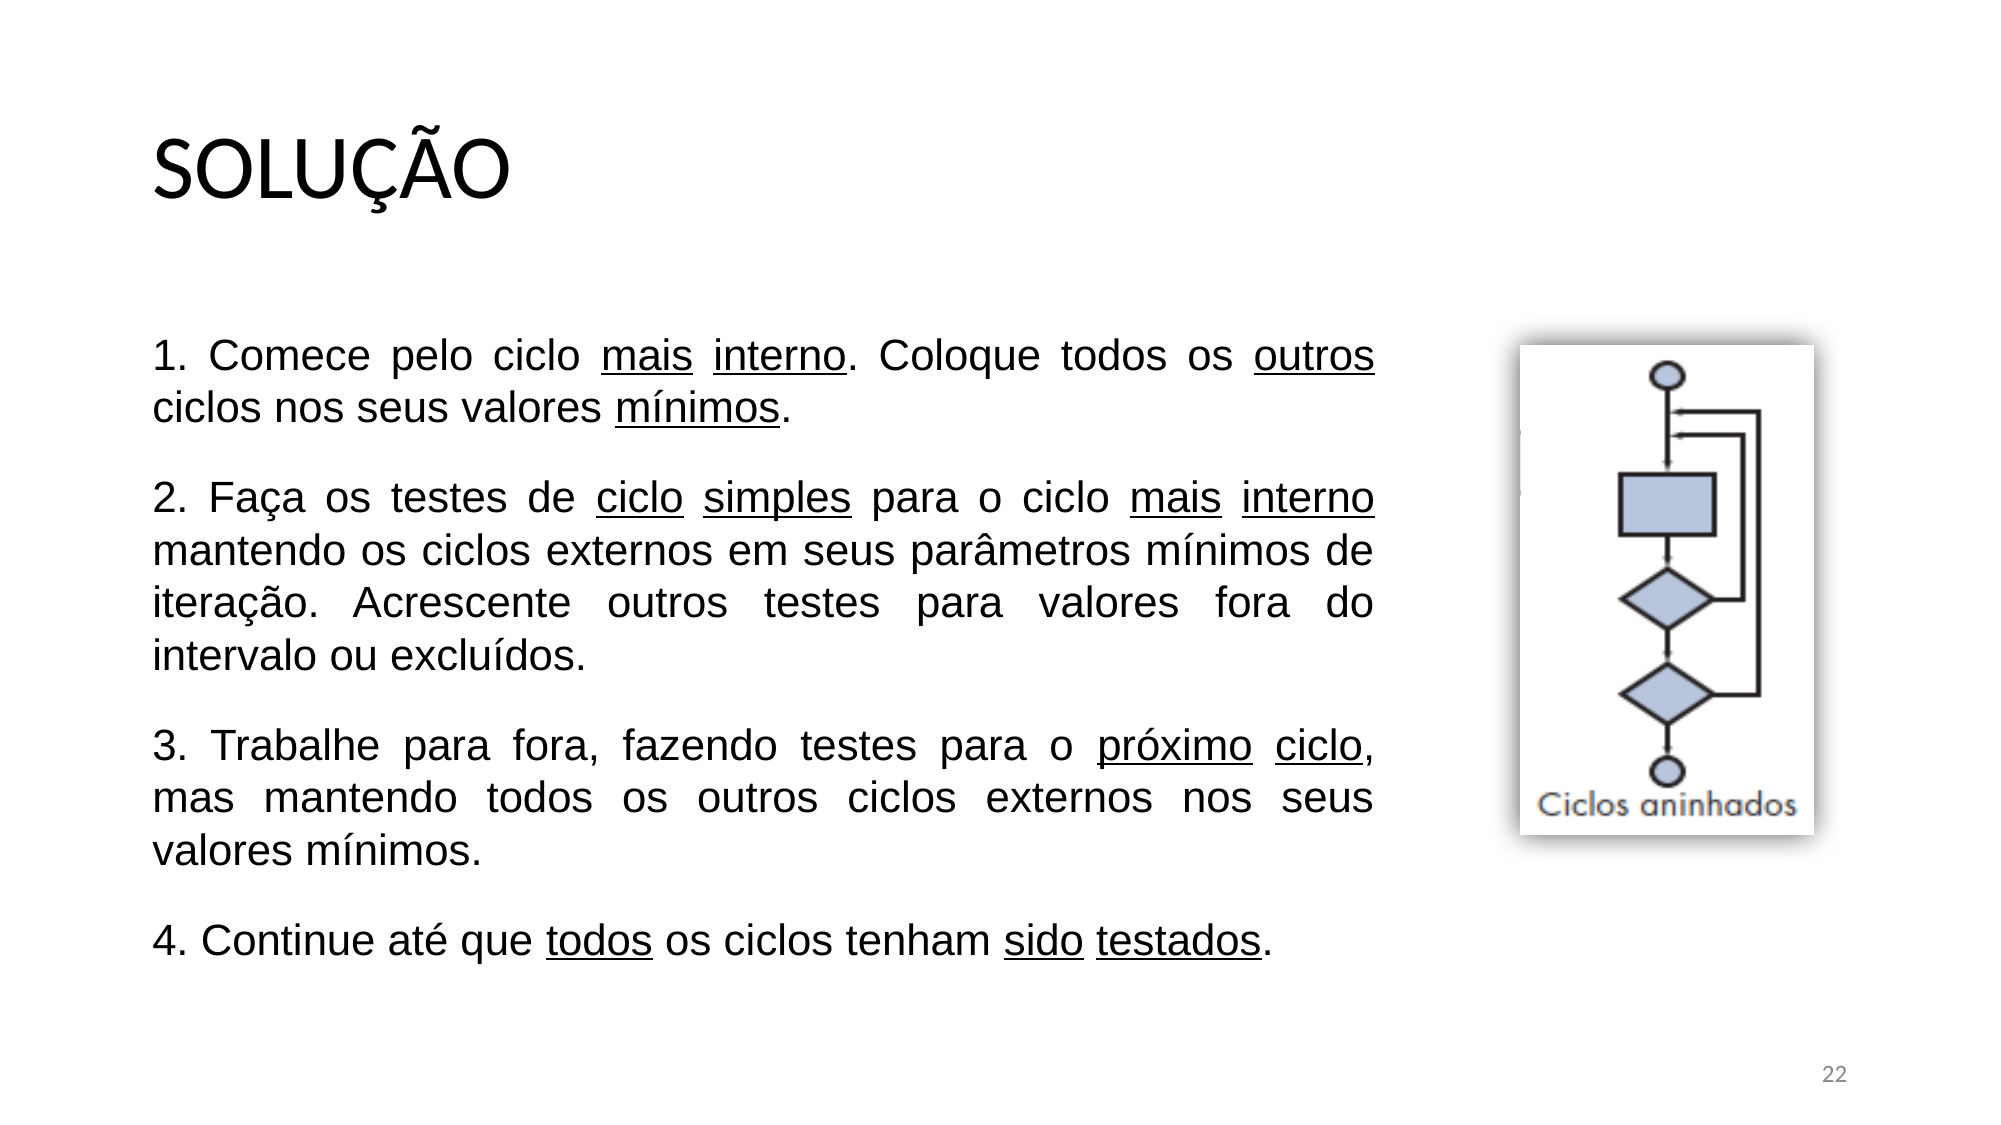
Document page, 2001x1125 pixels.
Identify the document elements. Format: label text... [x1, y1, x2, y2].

title SOLUÇÃO [137, 59, 1863, 278]
text_box 1. Comece pelo ciclo mais interno. Coloque todos os outros ciclos nos seus valores mínimos. 2. Faça os testes de ciclo simples para o ciclo mais interno mantendo os ciclos externos em seus parâmetros mínimos de iteração. Acrescente outros testes para valores fora do intervalo ou excluídos. 3. Trabalhe para fora, fazendo testes para o próximo ciclo, mas mantendo todos os outros ciclos externos nos seus valores mínimos. 4. Continue até que todos os ciclos tenham sido testados. [137, 319, 1390, 972]
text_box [1520, 345, 1814, 836]
slide_number 22 [1412, 1042, 1863, 1103]
